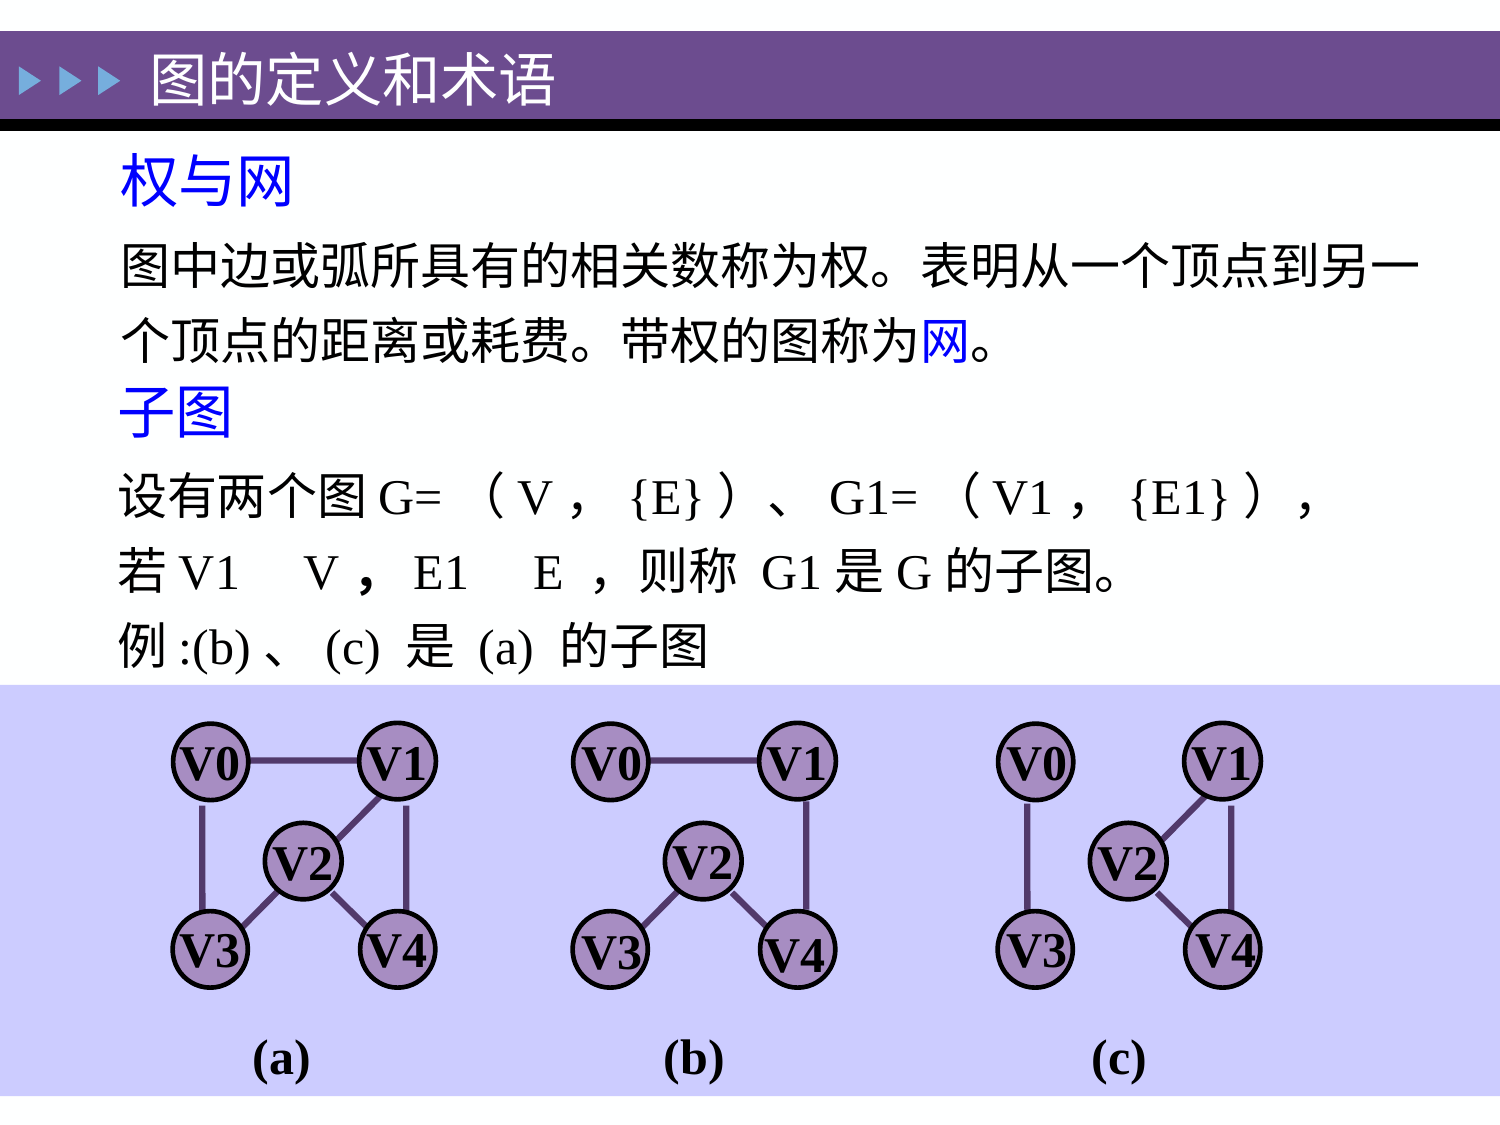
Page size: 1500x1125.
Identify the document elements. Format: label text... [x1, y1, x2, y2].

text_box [560, 722, 854, 990]
text_box (b) [602, 1017, 787, 1093]
text_box 权与网 [105, 137, 494, 212]
text_box 图的定义和术语 [134, 21, 1145, 135]
text_box 图中边或弧所具有的相关数称为权。表明从一个顶点到另一个顶点的距离或耗费。带权的图称为网。 [105, 212, 1469, 377]
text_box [985, 722, 1282, 988]
text_box 子图 [102, 367, 250, 442]
text_box 设有两个图G=（V，{E}）、G1=（V1，{E1}），若V1 V，E1  E ，则称 G1是G的子图。 例:(b)、(c) 是 (a) 的子图 [102, 442, 1378, 683]
text_box [0, 684, 1500, 1097]
text_box (a) [189, 1017, 375, 1093]
text_box (c) [1027, 1017, 1212, 1093]
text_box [159, 722, 454, 988]
